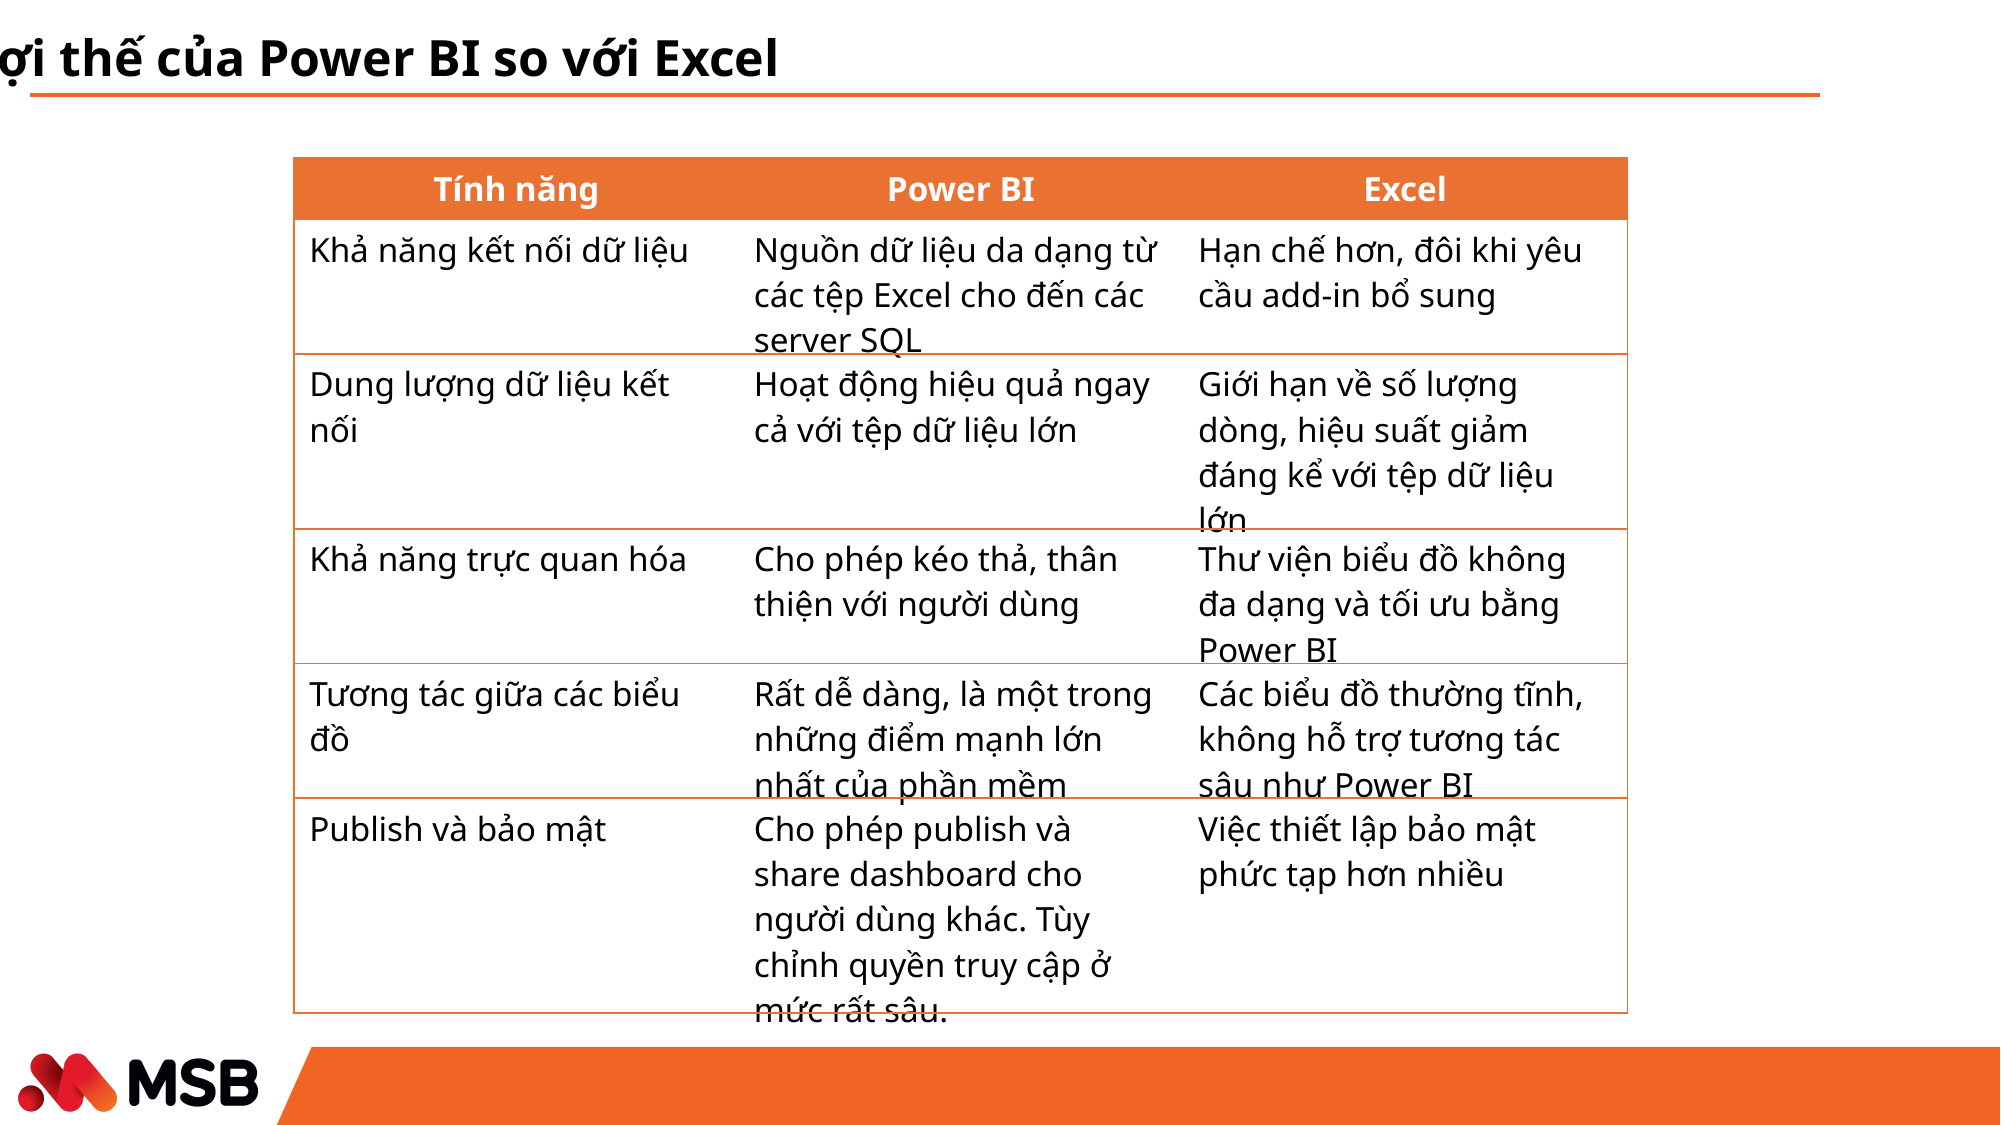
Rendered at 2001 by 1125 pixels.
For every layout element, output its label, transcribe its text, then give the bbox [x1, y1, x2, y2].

table_cell Giới hạn về số lượng dòng, hiệu suất giảm đáng kể với tệp dữ liệu lớn [1183, 355, 1627, 528]
table_cell Cho phép kéo thả, thân thiện với người dùng [739, 530, 1183, 663]
table_cell Khả năng kết nối dữ liệu [295, 220, 739, 353]
table_cell Nguồn dữ liệu da dạng từ các tệp Excel cho đến các server SQL [739, 220, 1183, 353]
table_header Tính năng [295, 159, 739, 218]
table_cell Các biểu đồ thường tĩnh, không hỗ trợ tương tác sâu như Power BI [1183, 664, 1627, 797]
table_cell Dung lượng dữ liệu kết nối [295, 355, 739, 528]
table_cell Thư viện biểu đồ không đa dạng và tối ưu bằng Power BI [1183, 530, 1627, 663]
table_cell Publish và bảo mật [295, 799, 739, 1012]
table_cell Hạn chế hơn, đôi khi yêu cầu add-in bổ sung [1183, 220, 1627, 353]
table_cell Cho phép publish và share dashboard cho người dùng khác. Tùy chỉnh quyền truy cập ở mức rất sâu. [739, 799, 1183, 1012]
text_box Lợi thế của Power BI so với Excel [0, 19, 795, 94]
table_cell Tương tác giữa các biểu đồ [295, 664, 739, 797]
table_header Excel [1183, 159, 1627, 218]
table_cell Việc thiết lập bảo mật phức tạp hơn nhiều [1183, 799, 1627, 1012]
picture [16, 1040, 259, 1125]
table_header Power BI [739, 159, 1183, 218]
table_cell Rất dễ dàng, là một trong những điểm mạnh lớn nhất của phần mềm [739, 664, 1183, 797]
text_box [275, 1045, 2000, 1125]
table_cell Khả năng trực quan hóa [295, 530, 739, 663]
table_cell Hoạt động hiệu quả ngay cả với tệp dữ liệu lớn [739, 355, 1183, 528]
